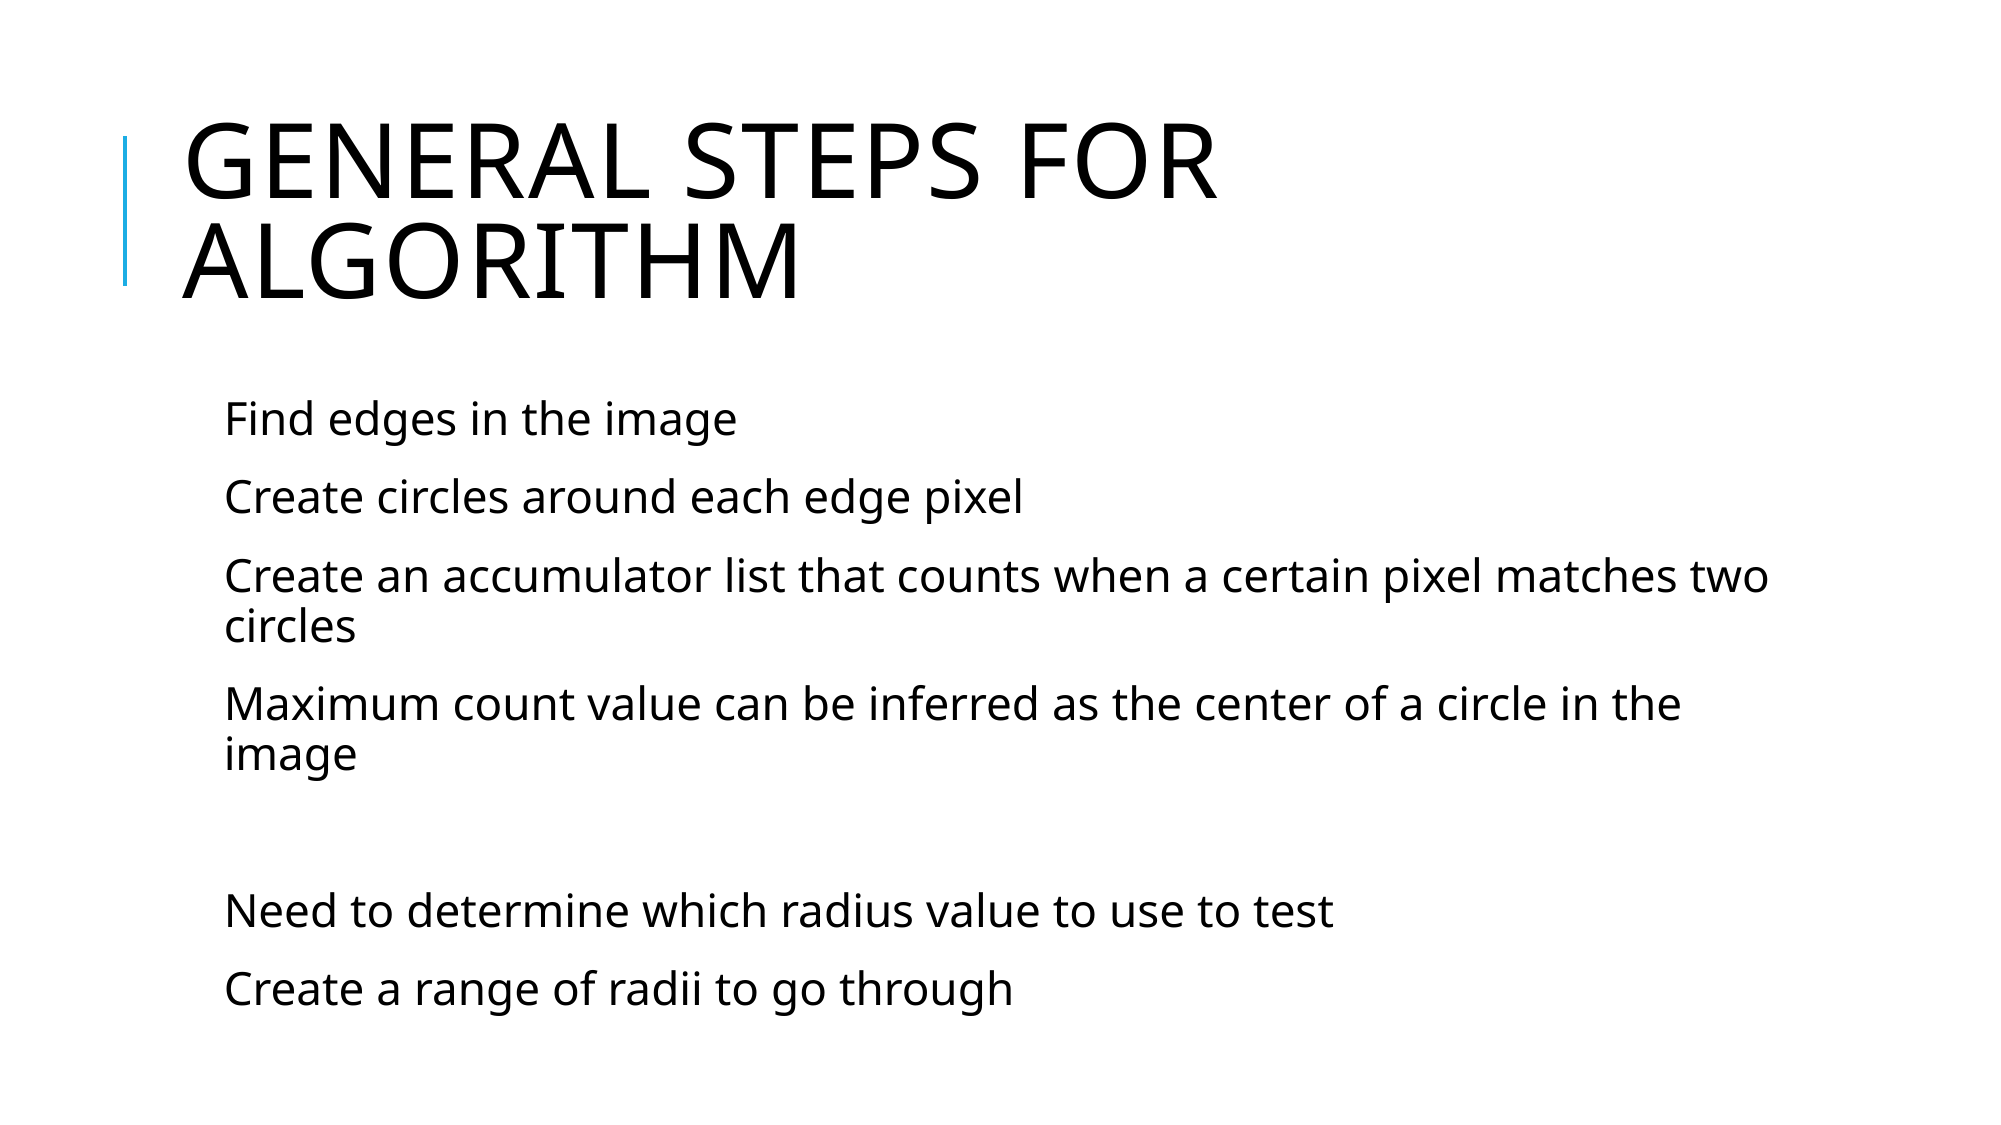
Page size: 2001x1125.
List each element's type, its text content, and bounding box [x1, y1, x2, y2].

title General steps for algorithm [168, 96, 1763, 342]
list Find edges in the image Create circles around each edge pixel Create an accumulator list that counts when a certain pixel matches two circles Maximum count value can be inferred as the center of a circle in the image Need to determine which radius value to use to test Create a range of radii to go through [201, 304, 1796, 989]
